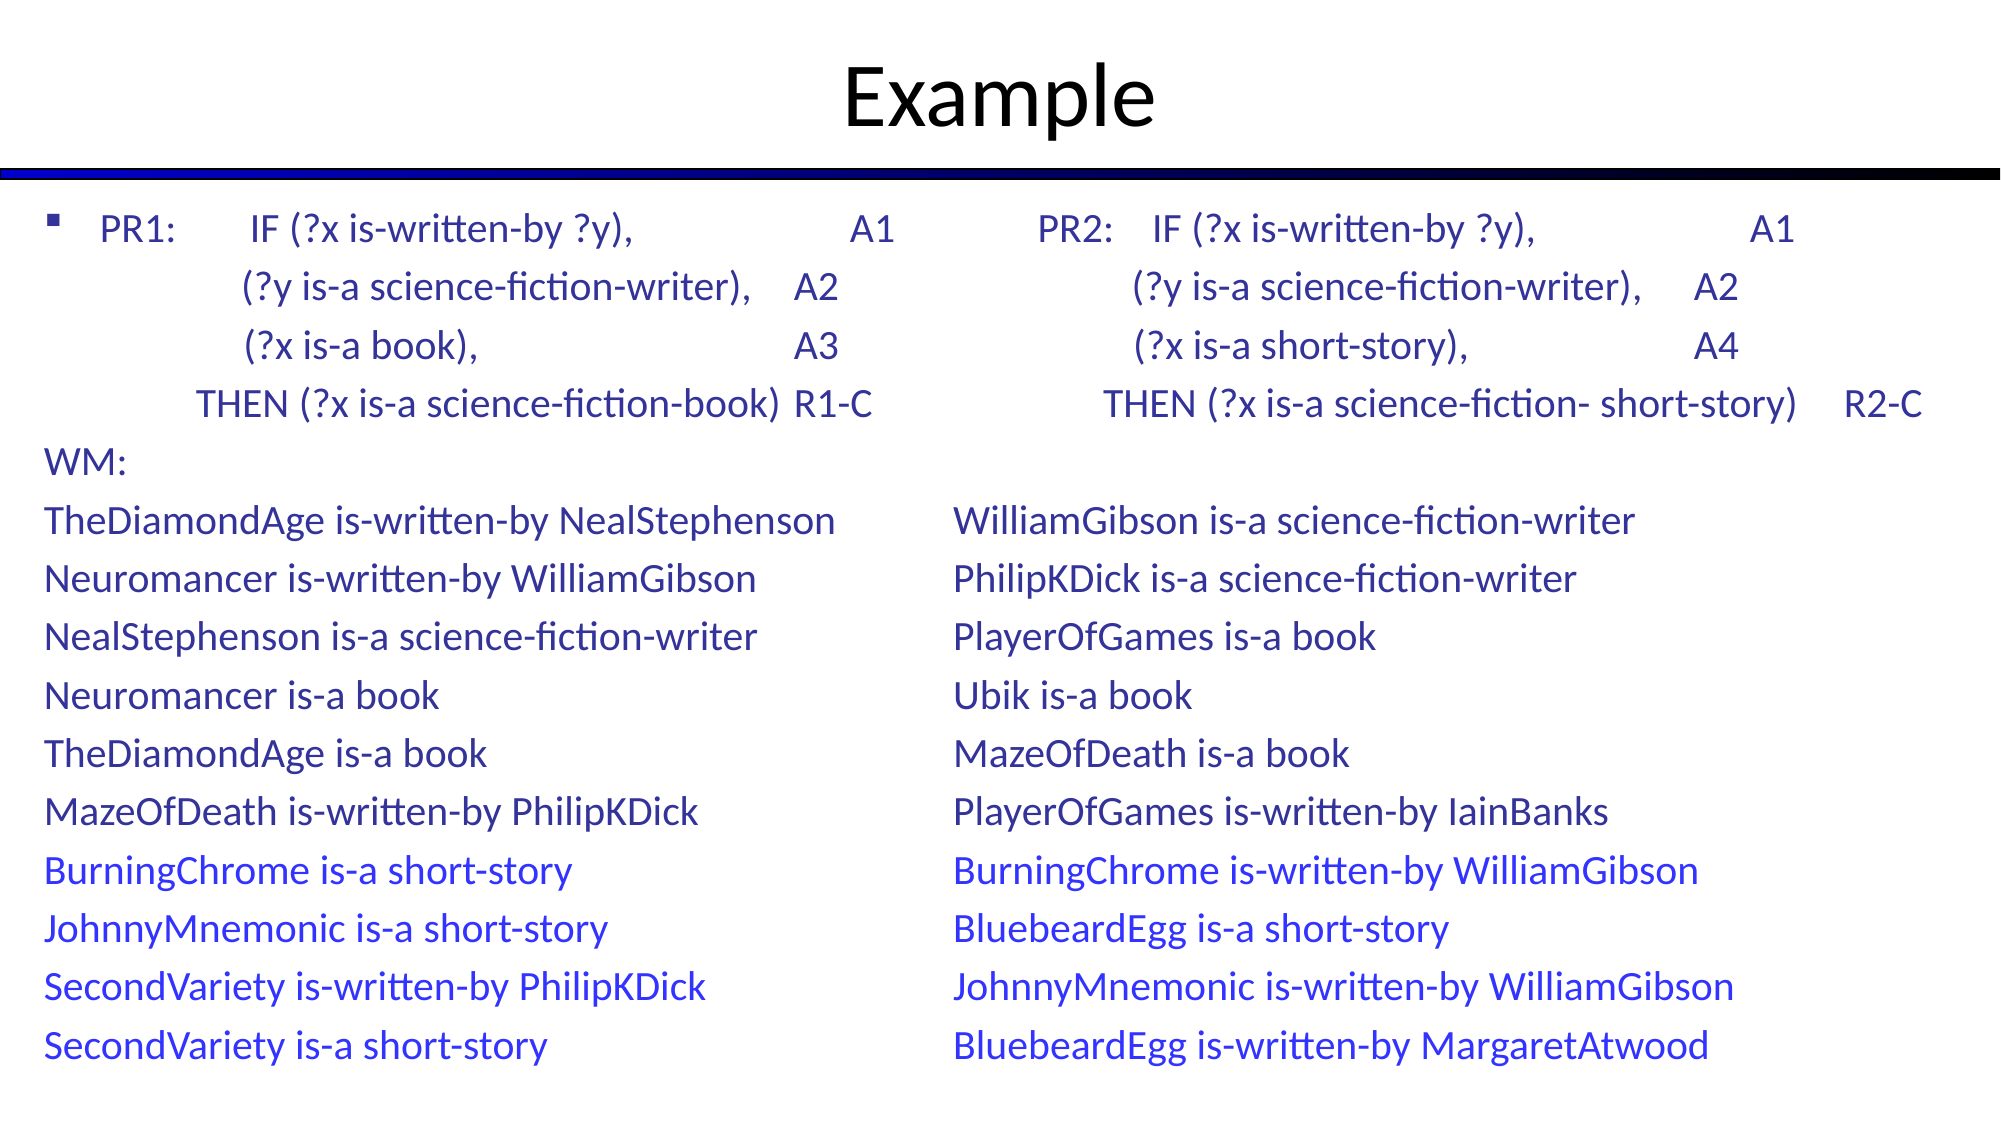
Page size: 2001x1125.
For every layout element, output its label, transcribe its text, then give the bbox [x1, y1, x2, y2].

list PR1: IF (?x is-written-by ?y), A1 PR2: IF (?x is-written-by ?y), A1 (?y is-a science-fiction-writer), A2 (?y is-a science-fiction-writer), A2 (?x is-a book), A3 (?x is-a short-story), A4 THEN (?x is-a science-fiction-book) R1-C THEN (?x is-a science-fiction- short-story) R2-C WM: TheDiamondAge is-written-by NealStephenson WilliamGibson is-a science-fiction-writer Neuromancer is-written-by WilliamGibson PhilipKDick is-a science-fiction-writer NealStephenson is-a science-fiction-writer PlayerOfGames is-a book Neuromancer is-a book Ubik is-a book TheDiamondAge is-a book MazeOfDeath is-a book MazeOfDeath is-written-by PhilipKDick PlayerOfGames is-written-by IainBanks BurningChrome is-a short-story BurningChrome is-written-by WilliamGibson JohnnyMnemonic is-a short-story BluebeardEgg is-a short-story SecondVariety is-written-by PhilipKDick JohnnyMnemonic is-written-by WilliamGibson SecondVariety is-a short-story BluebeardEgg is-written-by MargaretAtwood [28, 192, 2000, 1100]
title Example [0, 0, 2000, 184]
